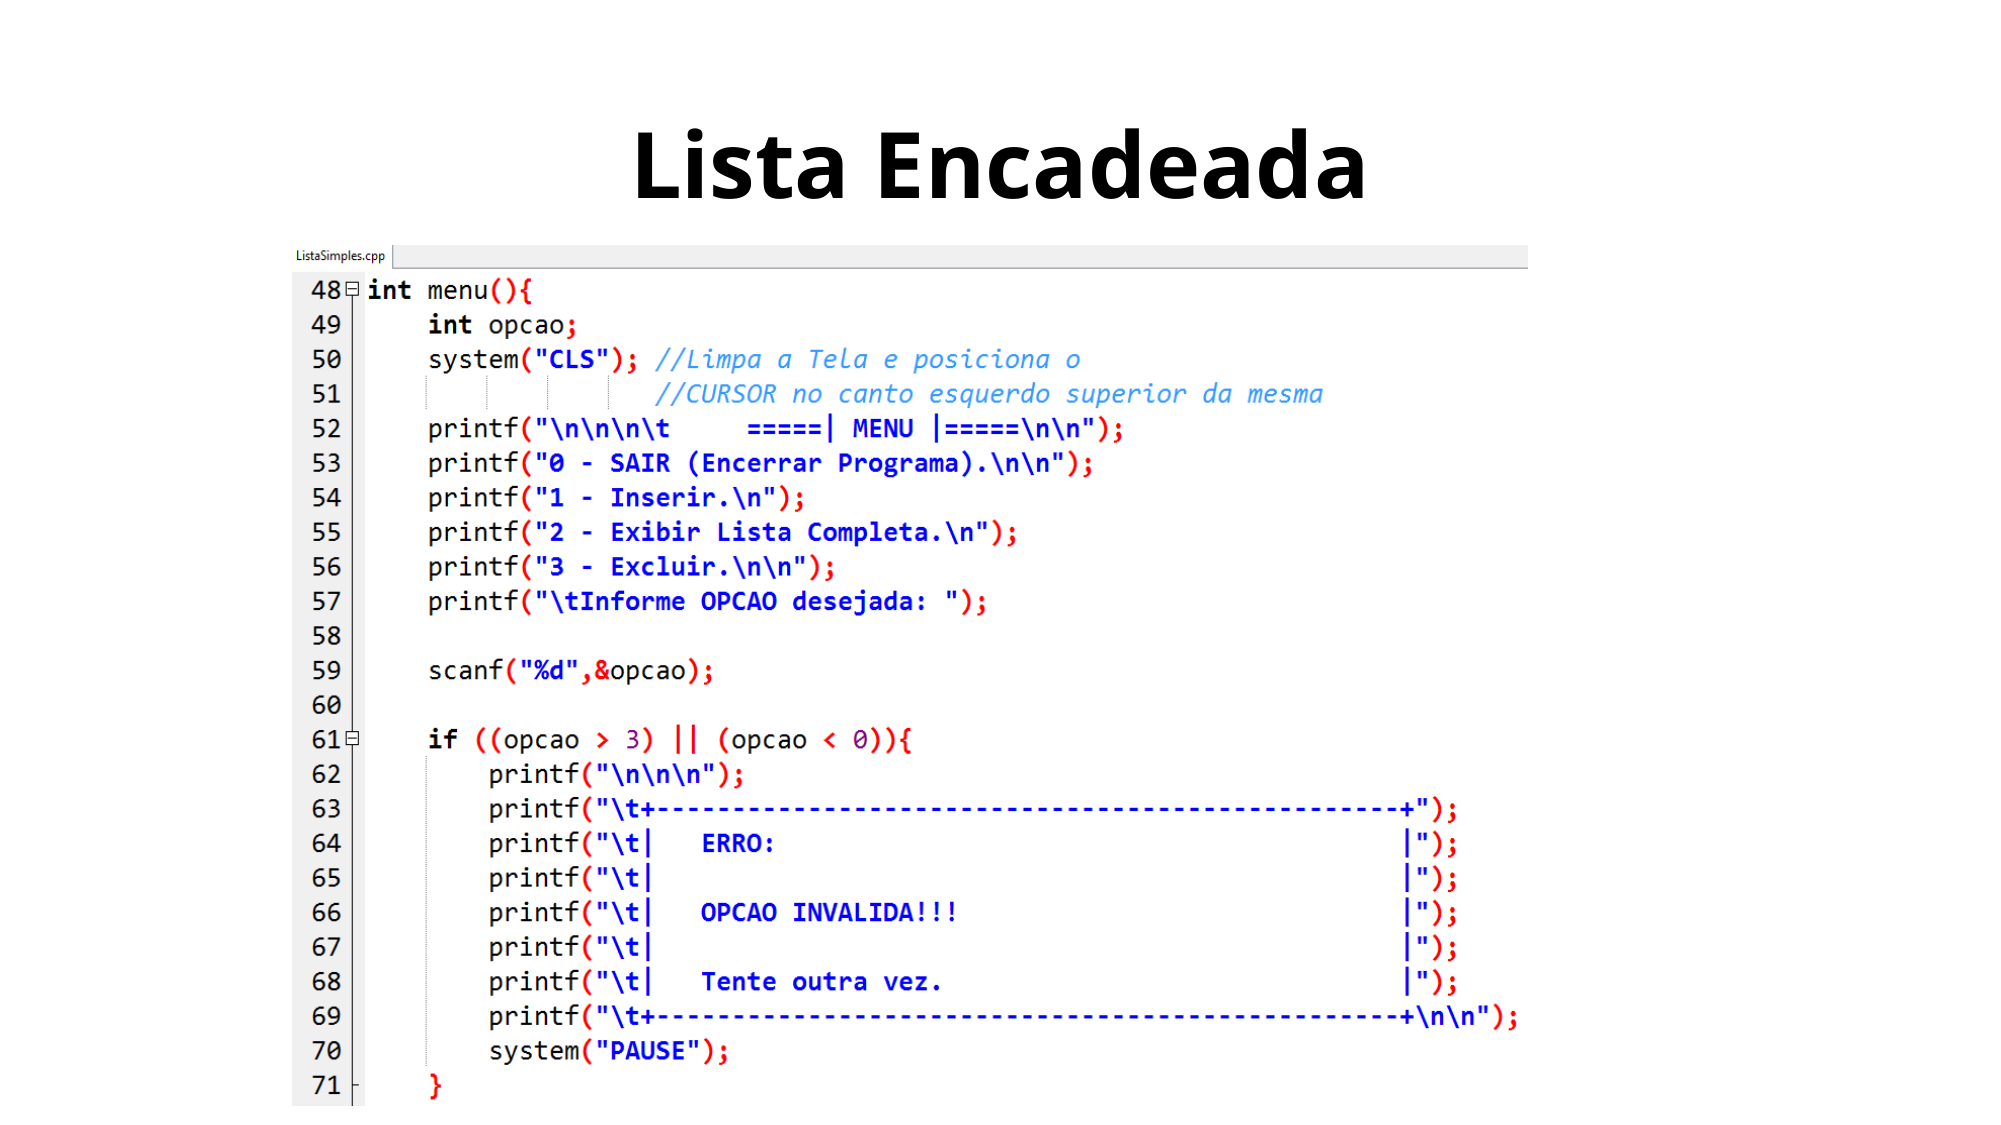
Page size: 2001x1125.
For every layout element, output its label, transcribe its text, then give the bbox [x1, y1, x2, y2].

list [290, 245, 1528, 1106]
title Lista Encadeada [137, 59, 1863, 278]
